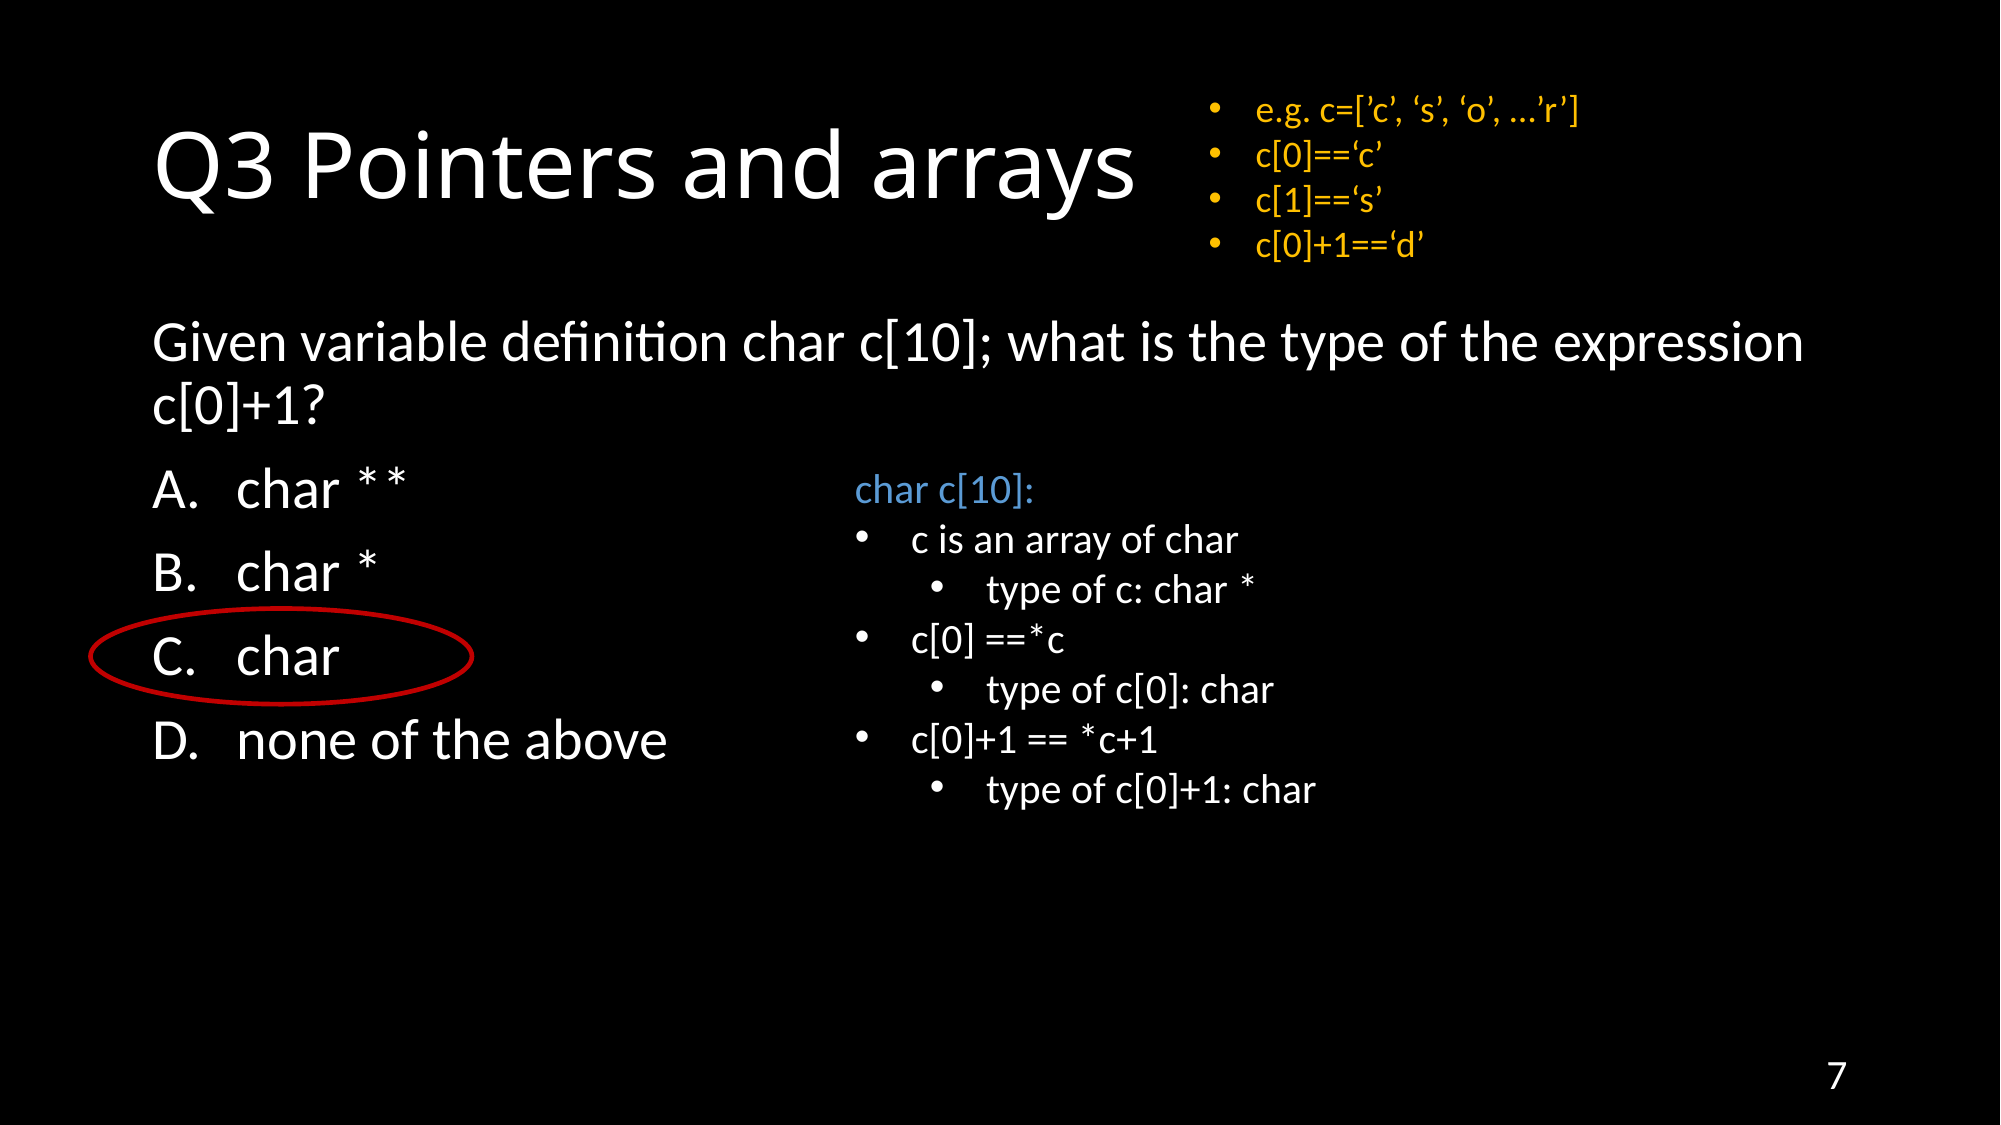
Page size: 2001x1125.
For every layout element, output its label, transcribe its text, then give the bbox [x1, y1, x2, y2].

list Given variable definition char c[10]; what is the type of the expression c[0]+1? char ** char * char none of the above [137, 303, 1863, 1018]
text_box e.g. c=[’c’, ‘s’, ‘o’, …’r’] c[0]==‘c’ c[1]==‘s’ c[0]+1==‘d’ [1193, 77, 1877, 318]
text_box [89, 607, 474, 706]
slide_number 7 [1412, 1042, 1863, 1103]
text_box char c[10]: c is an array of char type of c: char * c[0] ==*c type of c[0]: char c[0]+1 == *c+1 type of c[0]+1: char [840, 454, 1660, 819]
title Q3 Pointers and arrays [137, 59, 1863, 278]
